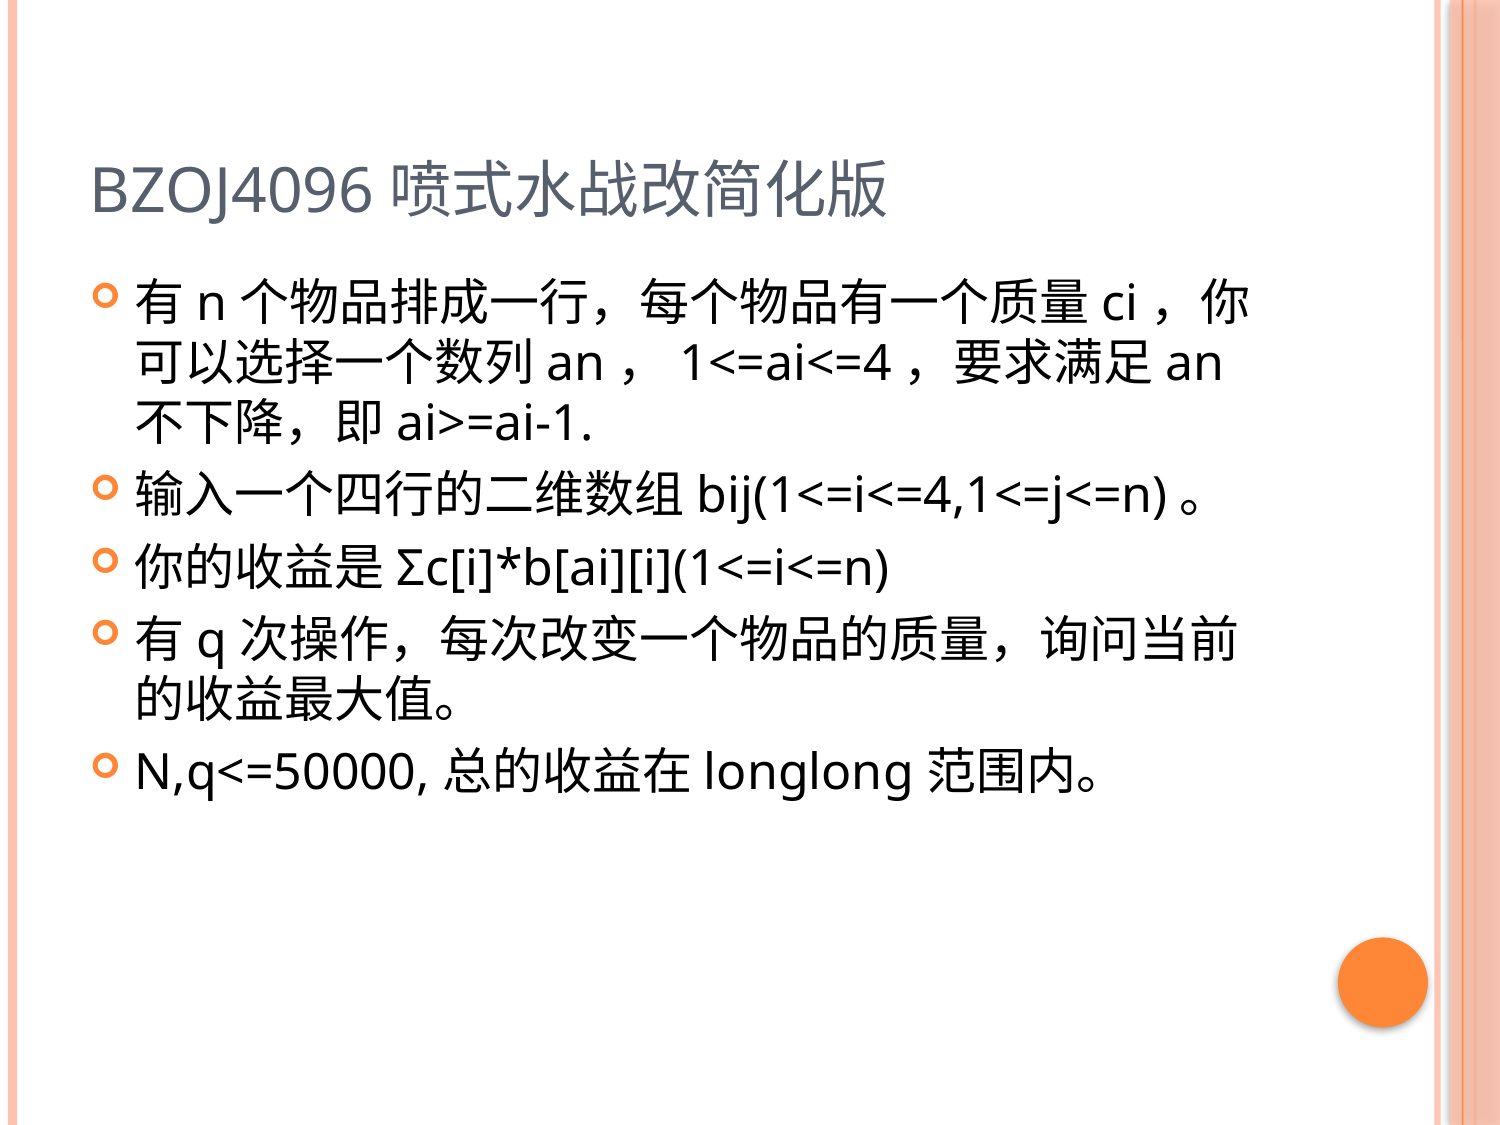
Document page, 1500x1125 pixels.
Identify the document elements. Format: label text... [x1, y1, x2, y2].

list 有n个物品排成一行，每个物品有一个质量ci，你可以选择一个数列an，1<=ai<=4，要求满足an不下降，即ai>=ai-1. 输入一个四行的二维数组bij(1<=i<=4,1<=j<=n)。 你的收益是Σc[i]*b[ai][i](1<=i<=n) 有q次操作，每次改变一个物品的质量，询问当前的收益最大值。 N,q<=50000,总的收益在longlong范围内。 [75, 262, 1300, 1062]
title bzoj4096喷式水战改简化版 [75, 45, 1300, 233]
